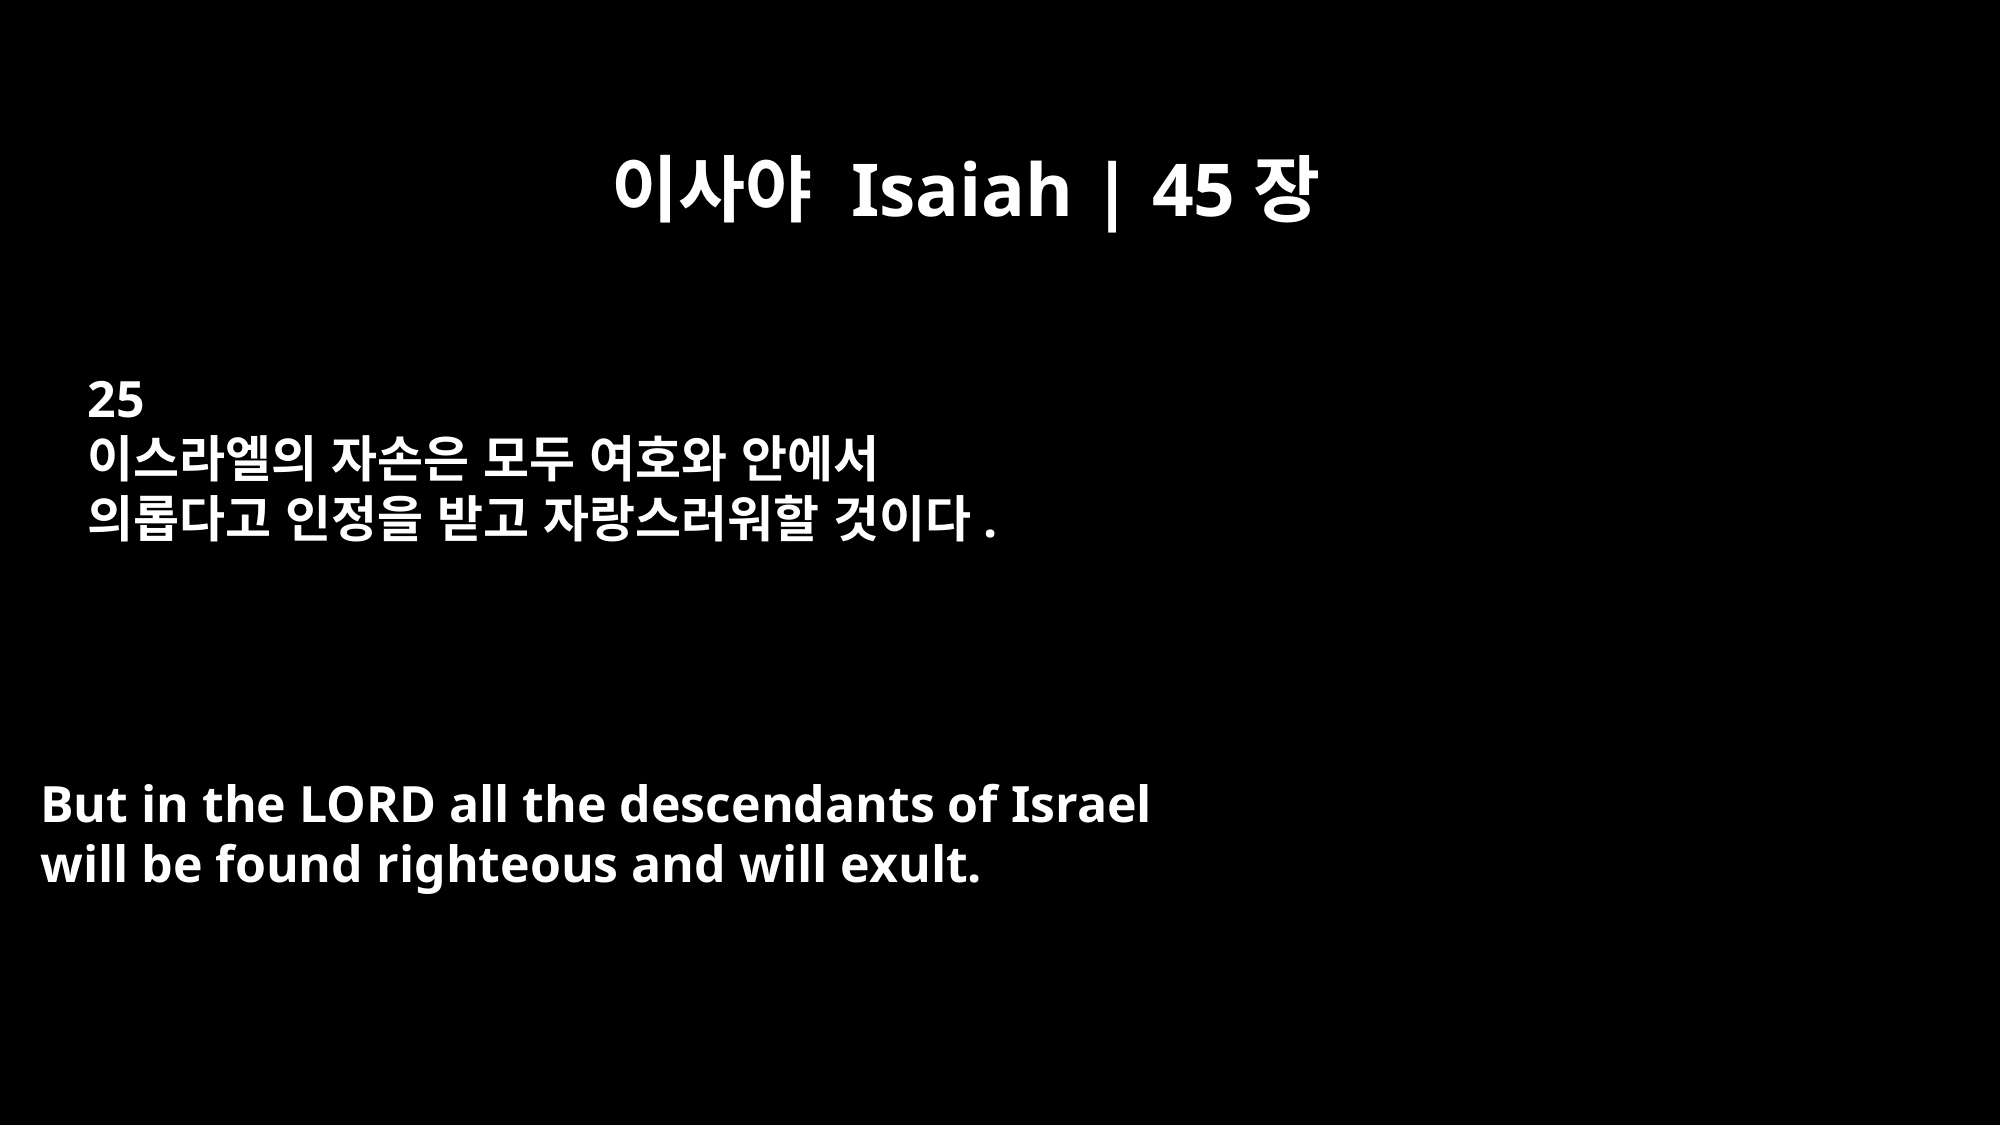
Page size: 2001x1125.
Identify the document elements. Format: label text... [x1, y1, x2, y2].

text_box 이사야 Isaiah | 45장 [596, 136, 1336, 239]
text_box 25 이스라엘의 자손은 모두 여호와 안에서 의롭다고 인정을 받고 자랑스러워할 것이다. [73, 359, 1014, 555]
text_box But in the LORD all the descendants of Israel will be found righteous and will exult. [25, 764, 1168, 900]
